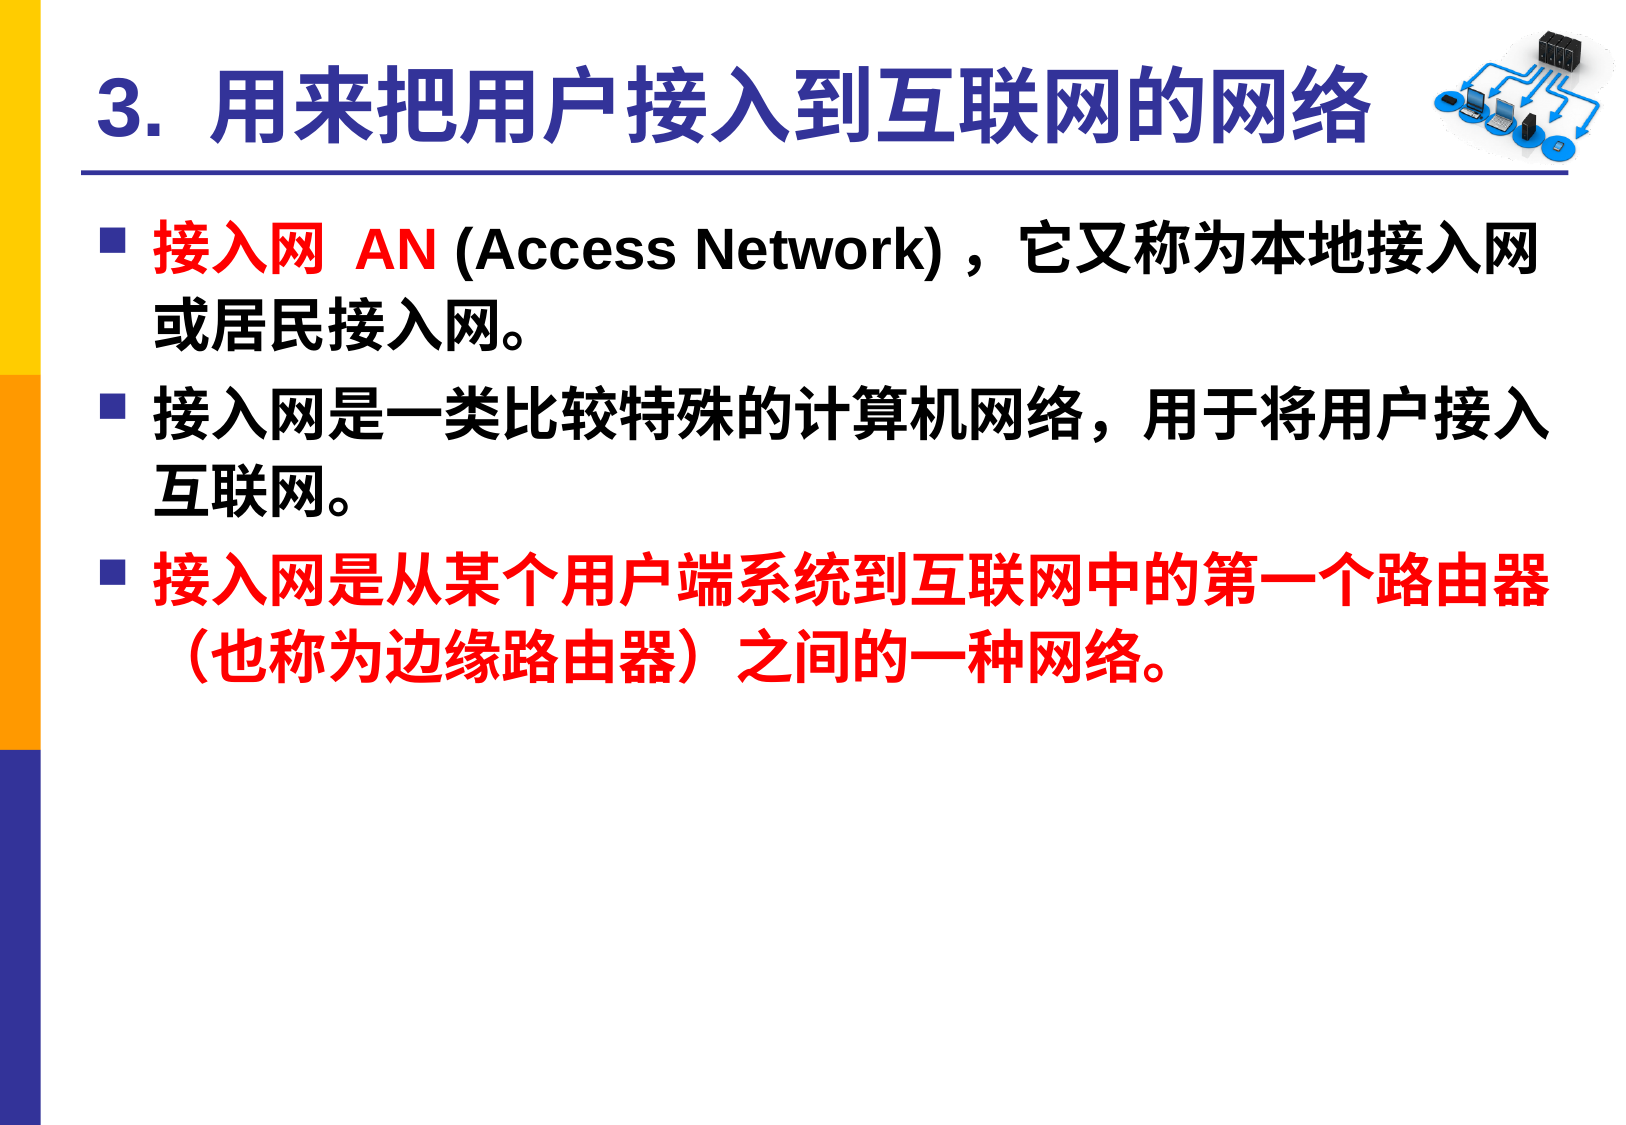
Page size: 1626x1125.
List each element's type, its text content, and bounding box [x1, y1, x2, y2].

picture [1431, 30, 1616, 165]
list 接入网 AN (Access Network)，它又称为本地接入网或居民接入网。 接入网是一类比较特殊的计算机网络，用于将用户接入互联网。 接入网是从某个用户端系统到互联网中的第一个路由器（也称为边缘路由器）之间的一种网络。 [81, 196, 1569, 1006]
title 3. 用来把用户接入到互联网的网络 [81, 30, 1569, 161]
